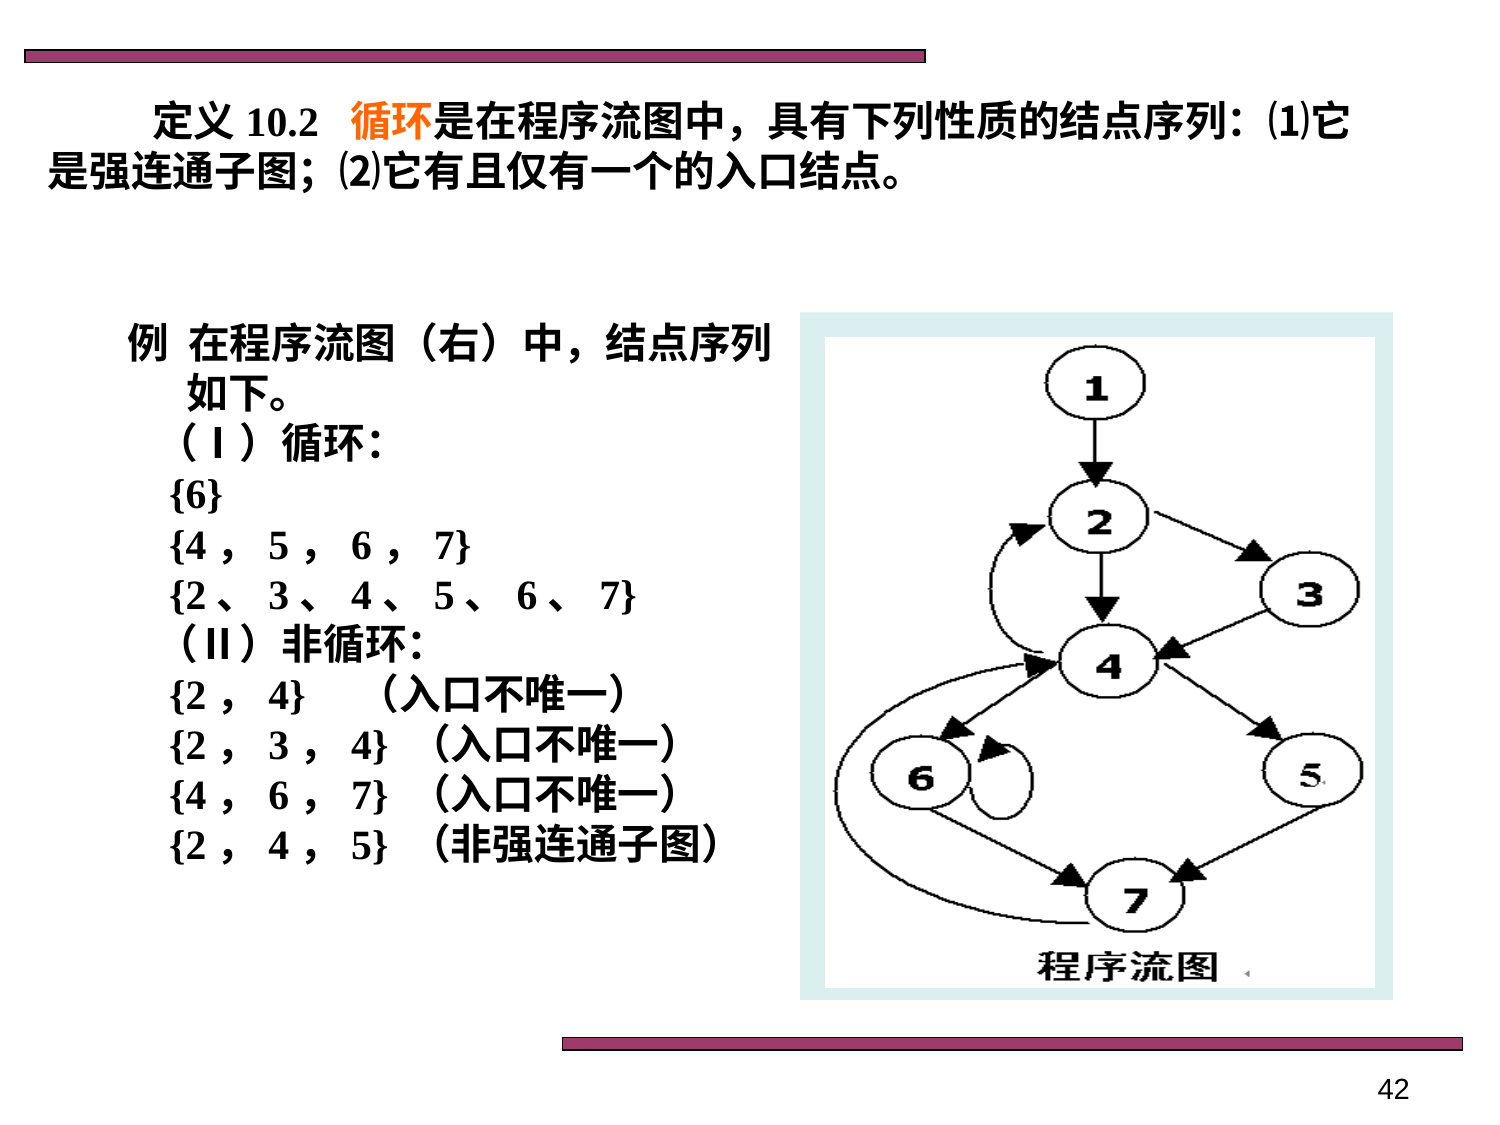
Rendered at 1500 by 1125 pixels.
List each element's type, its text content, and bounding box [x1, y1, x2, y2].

text_box 例 在程序流图（右）中，结点序列如下。 （Ⅰ）循环： {6} {4，5，6，7} {2、3、4、5、6、7} （Ⅱ）非循环： {2，4} （入口不唯一） {2，3，4} （入口不唯一） {4，6，7} （入口不唯一） {2，4，5} （非强连通子图） [112, 309, 788, 875]
slide_number 42 [1074, 1062, 1425, 1103]
picture [824, 337, 1376, 988]
text_box [800, 312, 1393, 1000]
text_box 定义10.2 循环是在程序流图中，具有下列性质的结点序列：⑴它是强连通子图；⑵它有且仅有一个的入口结点。 [32, 87, 1371, 203]
